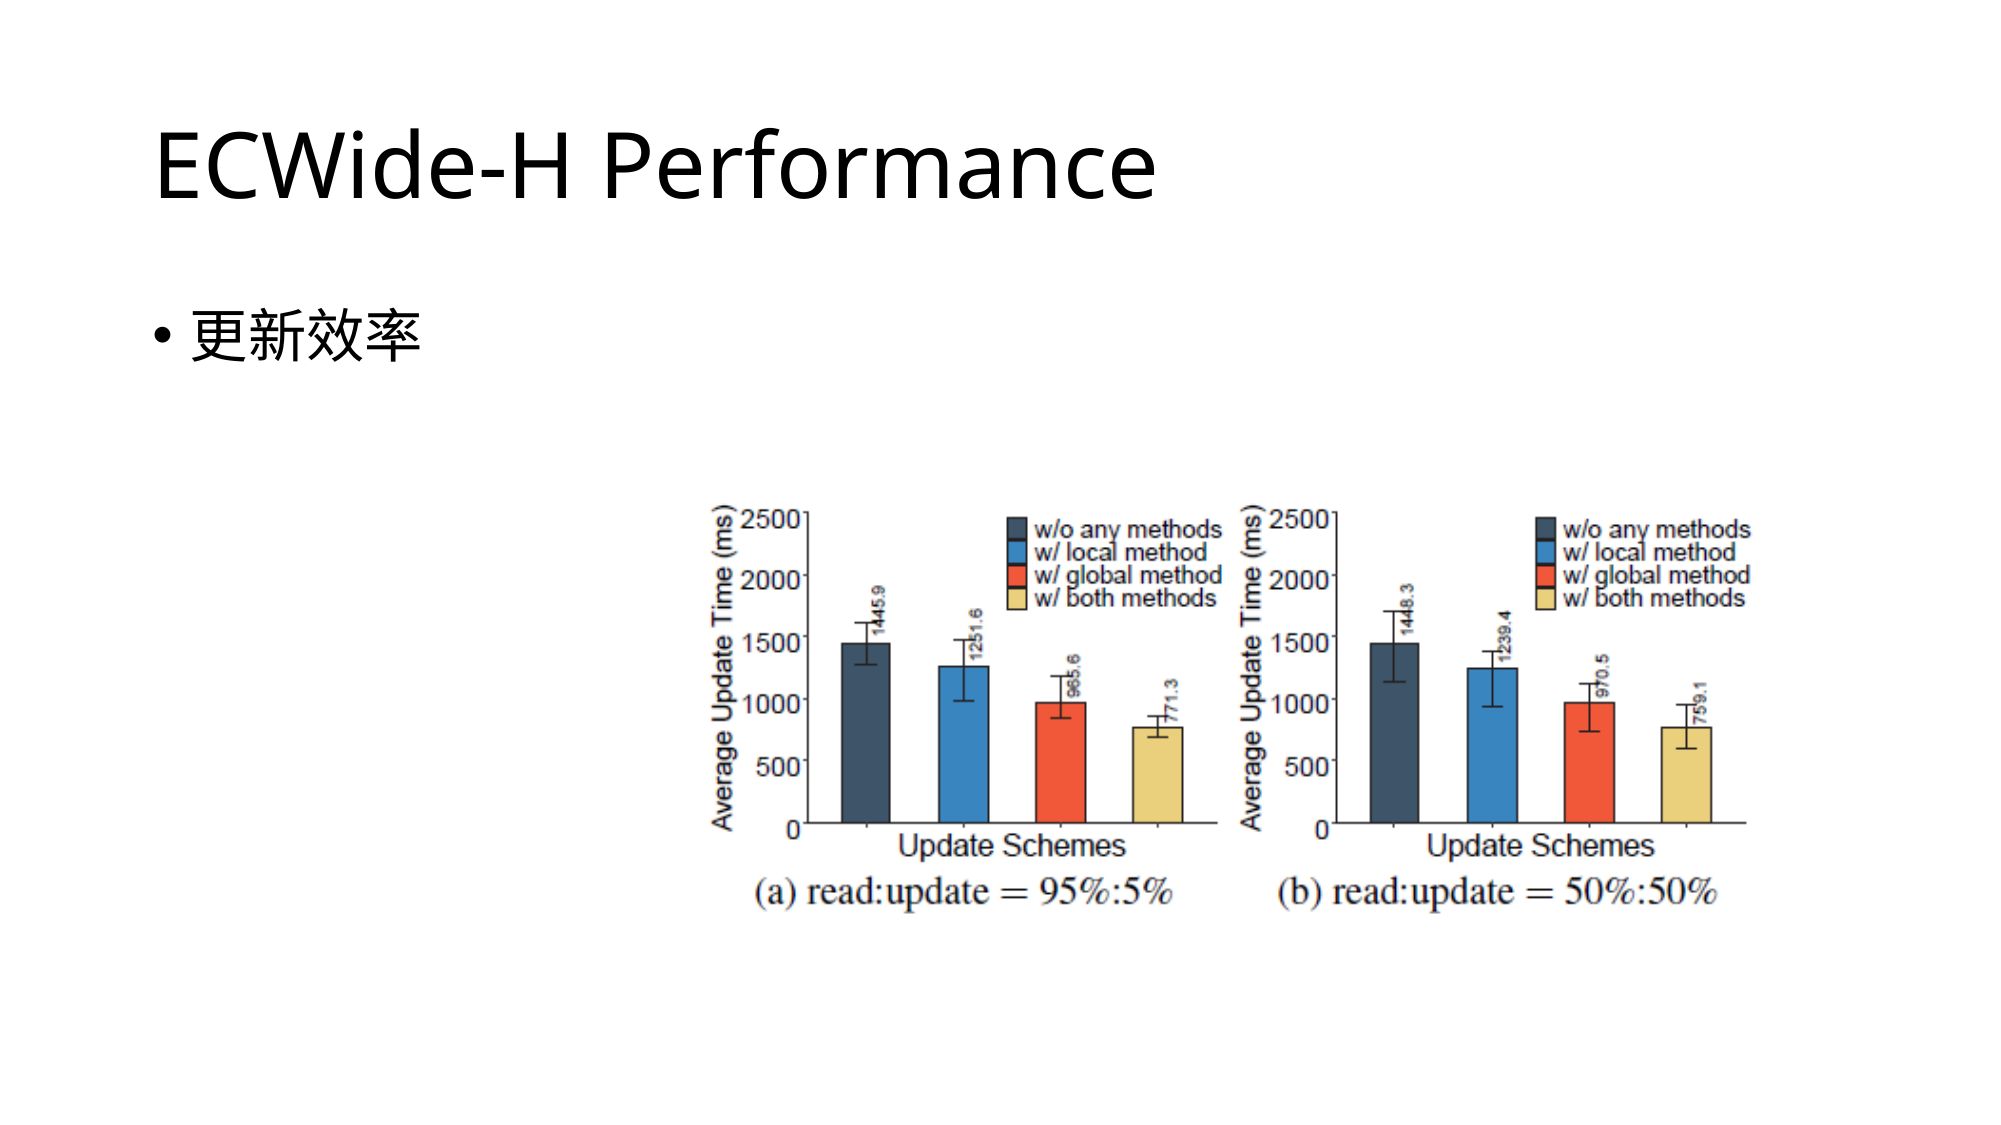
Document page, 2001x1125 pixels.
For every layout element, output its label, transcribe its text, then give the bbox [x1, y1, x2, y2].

picture [659, 464, 1821, 933]
title ECWide-H Performance [137, 59, 1863, 278]
list 更新效率 [137, 299, 1863, 1014]
